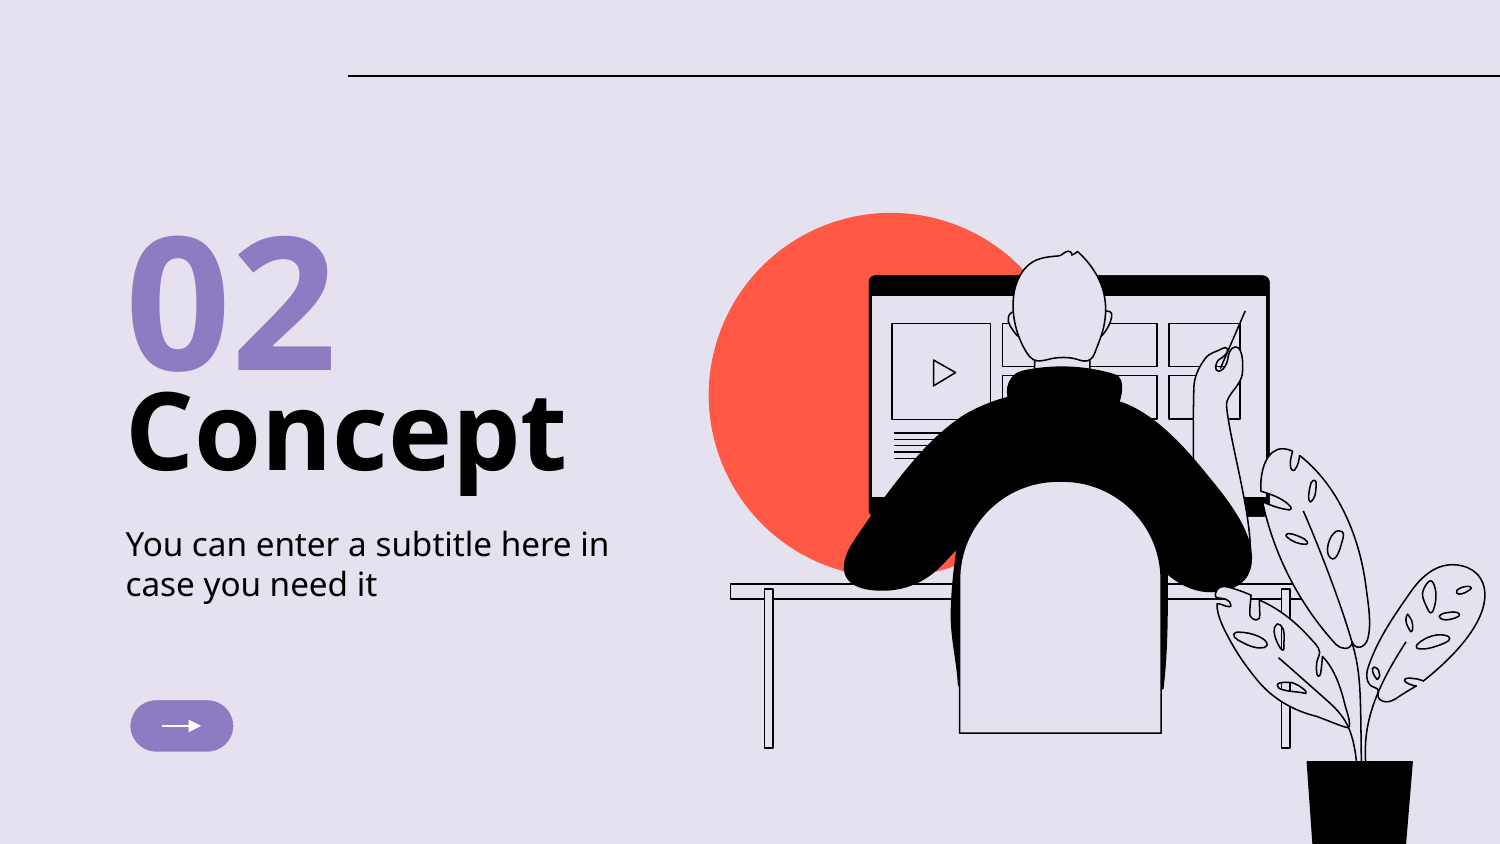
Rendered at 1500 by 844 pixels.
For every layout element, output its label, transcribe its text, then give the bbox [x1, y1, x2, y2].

subtitle You can enter a subtitle here in case you need it [125, 508, 628, 624]
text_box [1213, 448, 1489, 844]
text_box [730, 250, 1326, 749]
title Concept [125, 357, 724, 496]
text_box [712, 322, 724, 357]
title 02 [125, 169, 439, 374]
text_box [782, 212, 1000, 249]
